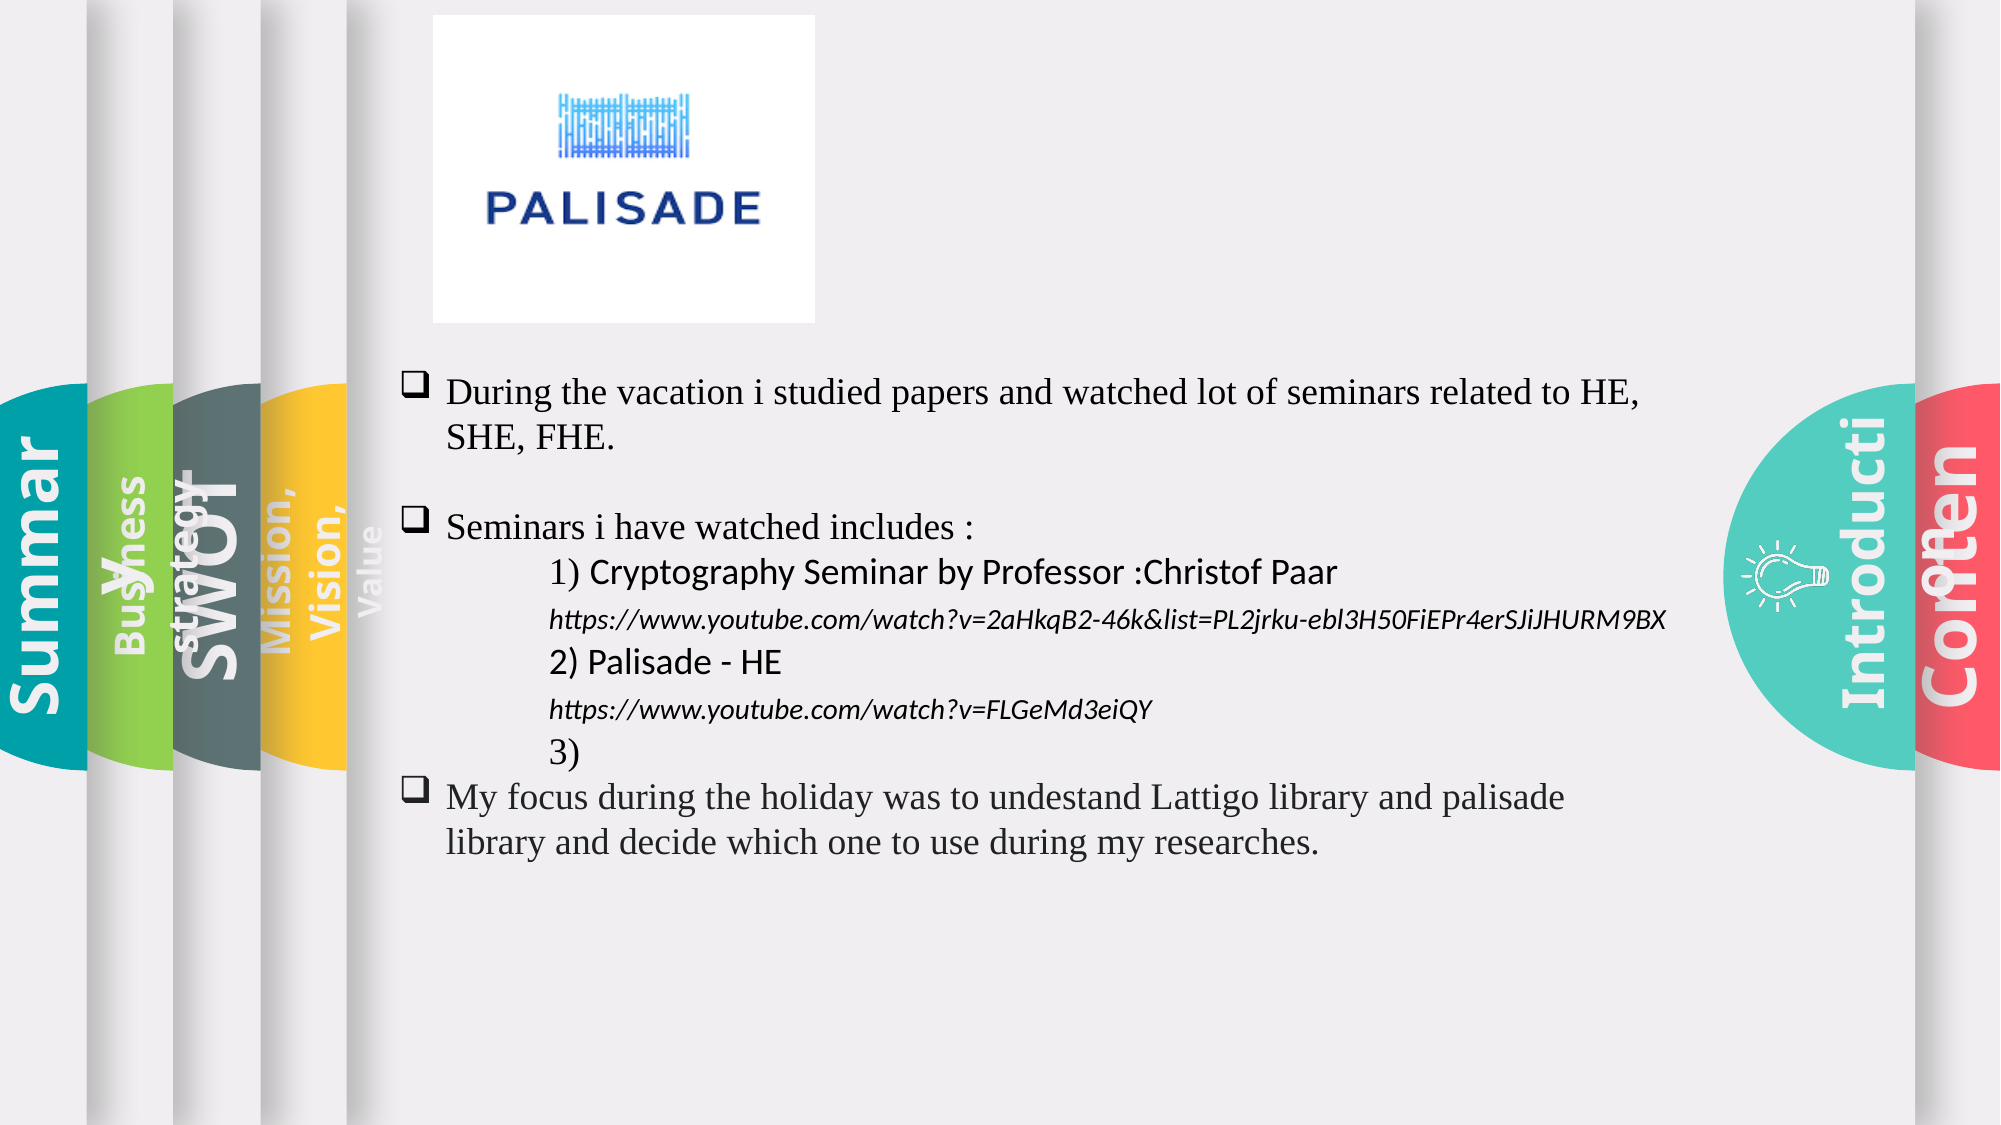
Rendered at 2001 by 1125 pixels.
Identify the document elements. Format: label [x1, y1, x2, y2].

text_box [1916, 0, 2000, 1125]
text_box [449, 0, 1916, 1125]
text_box [88, 0, 256, 1125]
picture [433, 15, 815, 323]
text_box [256, 0, 261, 1125]
text_box [0, 0, 88, 1125]
text_box [261, 0, 449, 1125]
